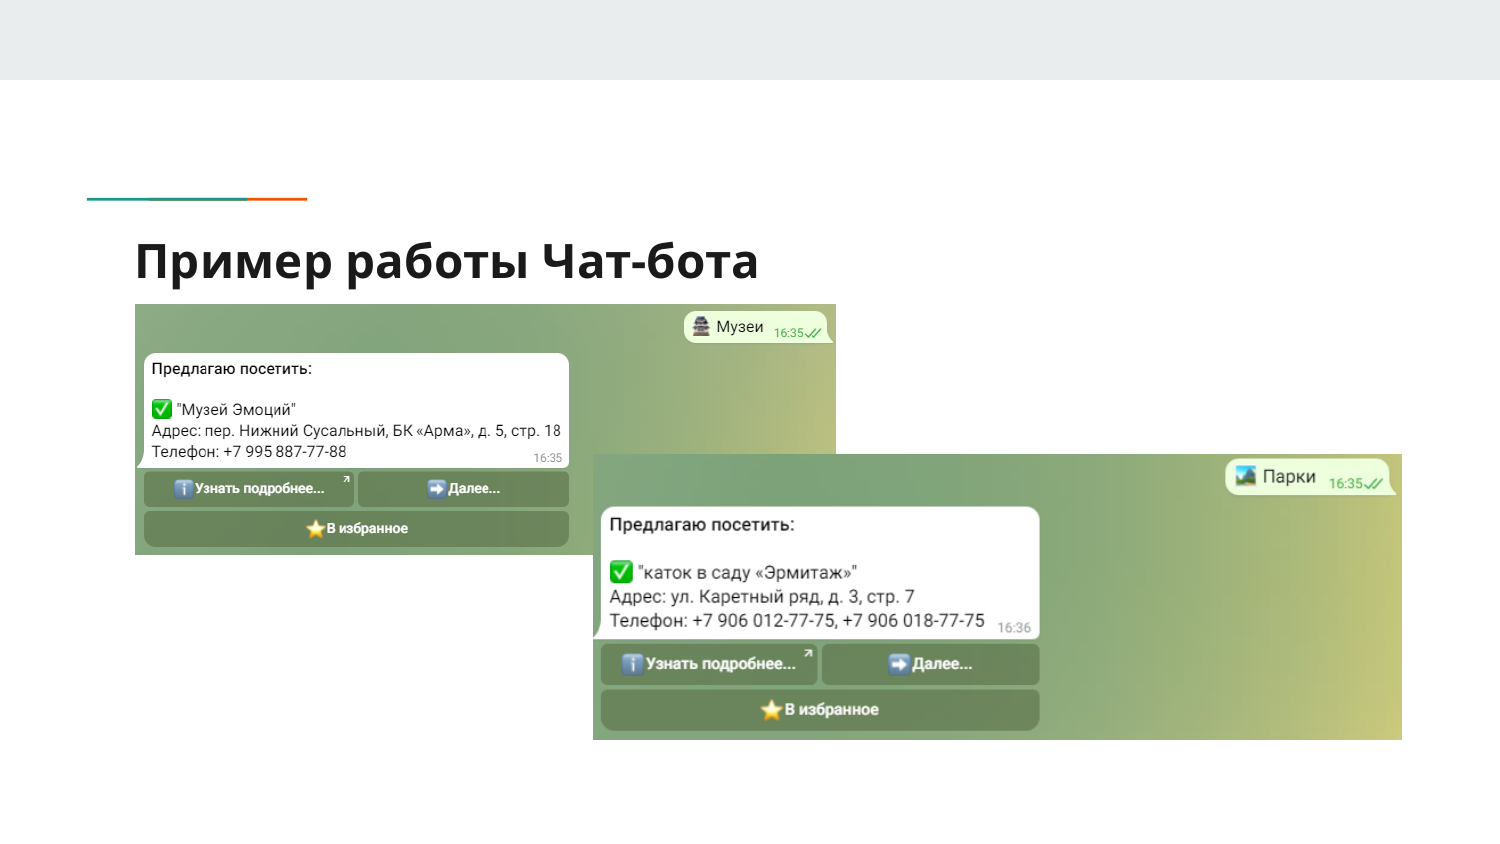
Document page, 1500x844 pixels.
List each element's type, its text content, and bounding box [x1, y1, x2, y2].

picture [134, 303, 1402, 740]
title Пример работы Чат-бота [119, 216, 1381, 305]
